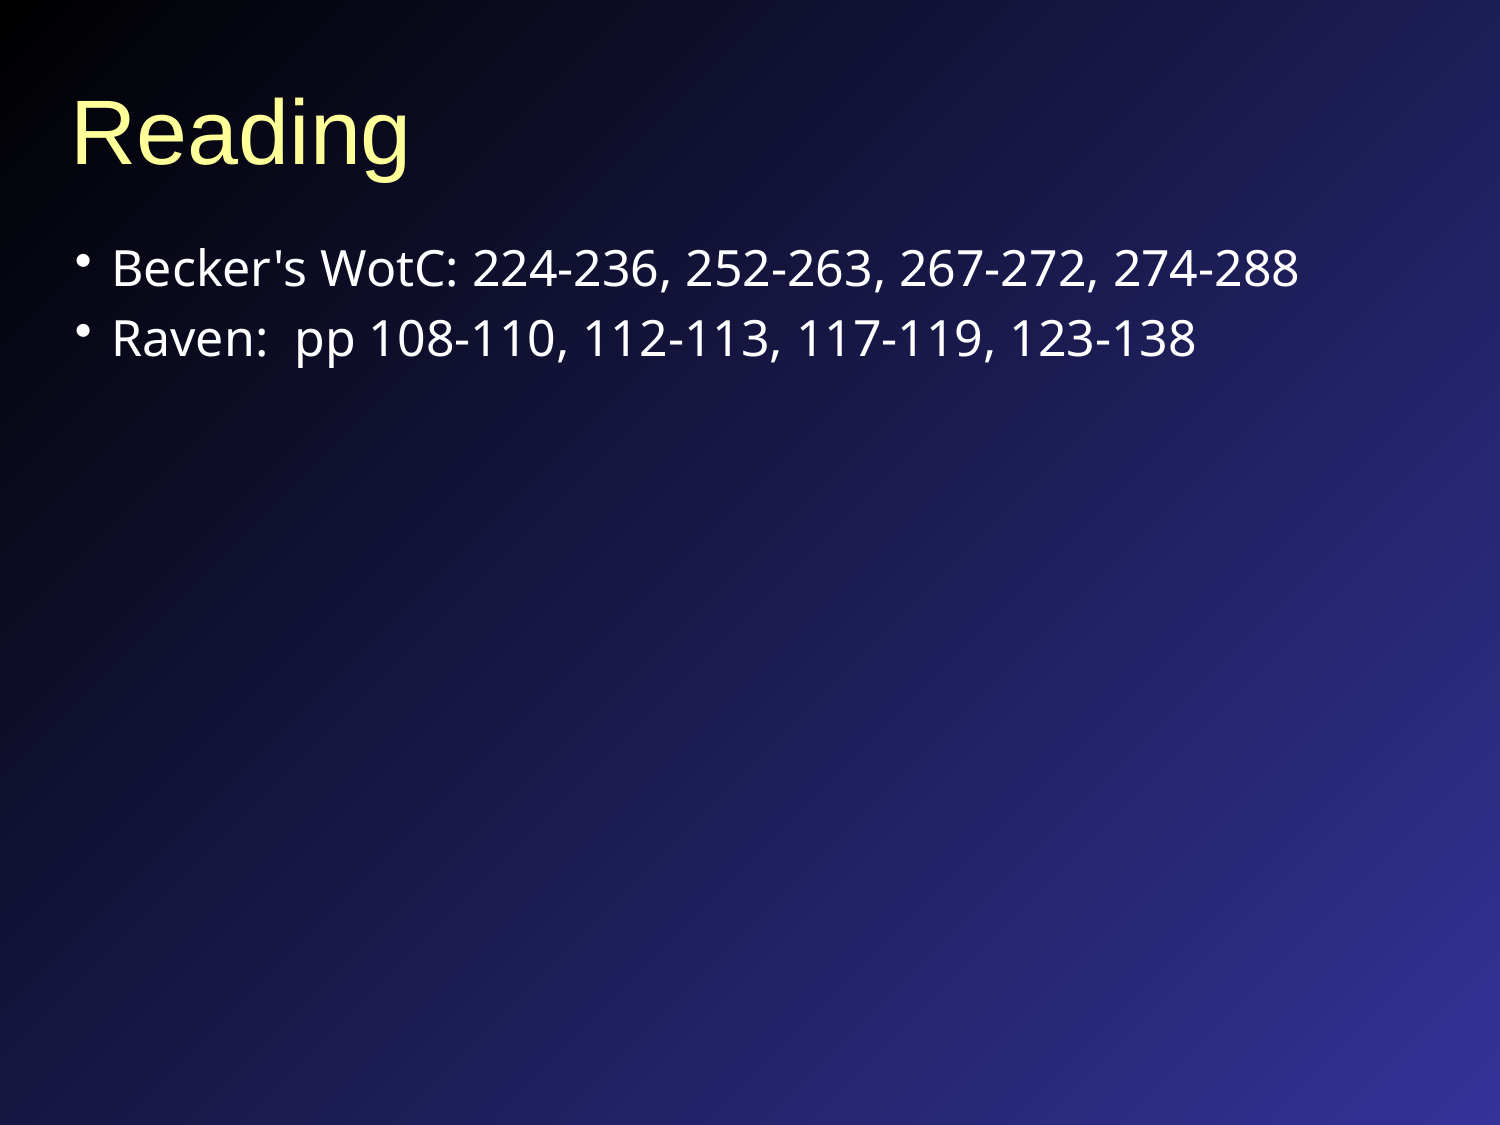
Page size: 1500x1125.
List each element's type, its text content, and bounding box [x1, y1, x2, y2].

title Reading [55, 65, 1435, 192]
list Becker's WotC: 224-236, 252-263, 267-272, 274-288 Raven: pp 108-110, 112-113, 117-119, 123-138 [59, 228, 1437, 1006]
